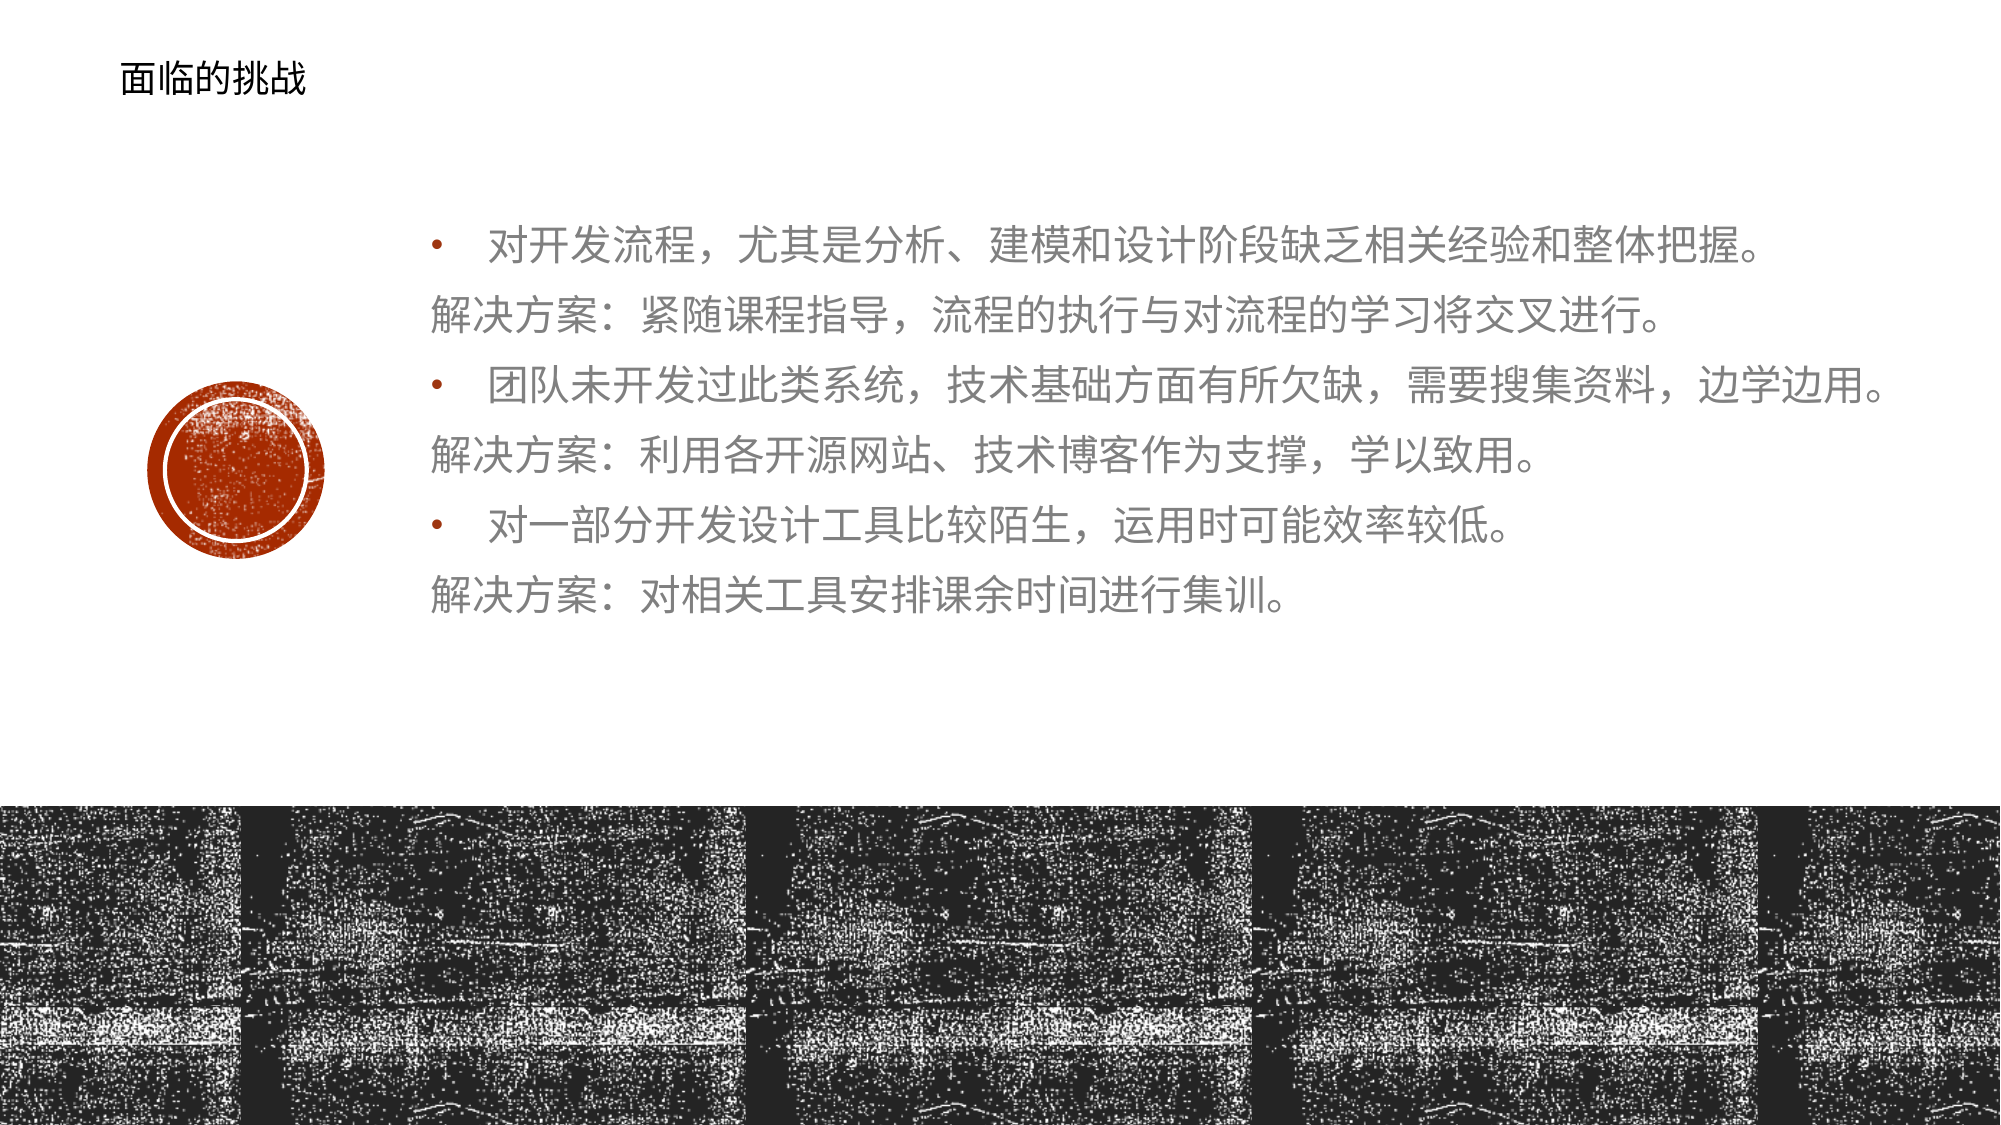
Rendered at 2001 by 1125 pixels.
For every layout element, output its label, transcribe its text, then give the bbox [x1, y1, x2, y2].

list 对开发流程，尤其是分析、建模和设计阶段缺乏相关经验和整体把握。 解决方案：紧随课程指导，流程的执行与对流程的学习将交叉进行。 团队未开发过此类系统，技术基础方面有所欠缺，需要搜集资料，边学边用。 解决方案：利用各开源网站、技术博客作为支撑，学以致用。 对一部分开发设计工具比较陌生，运用时可能效率较低。 解决方案：对相关工具安排课余时间进行集训。 [415, 216, 1901, 708]
text_box 面临的挑战 [105, 47, 416, 108]
